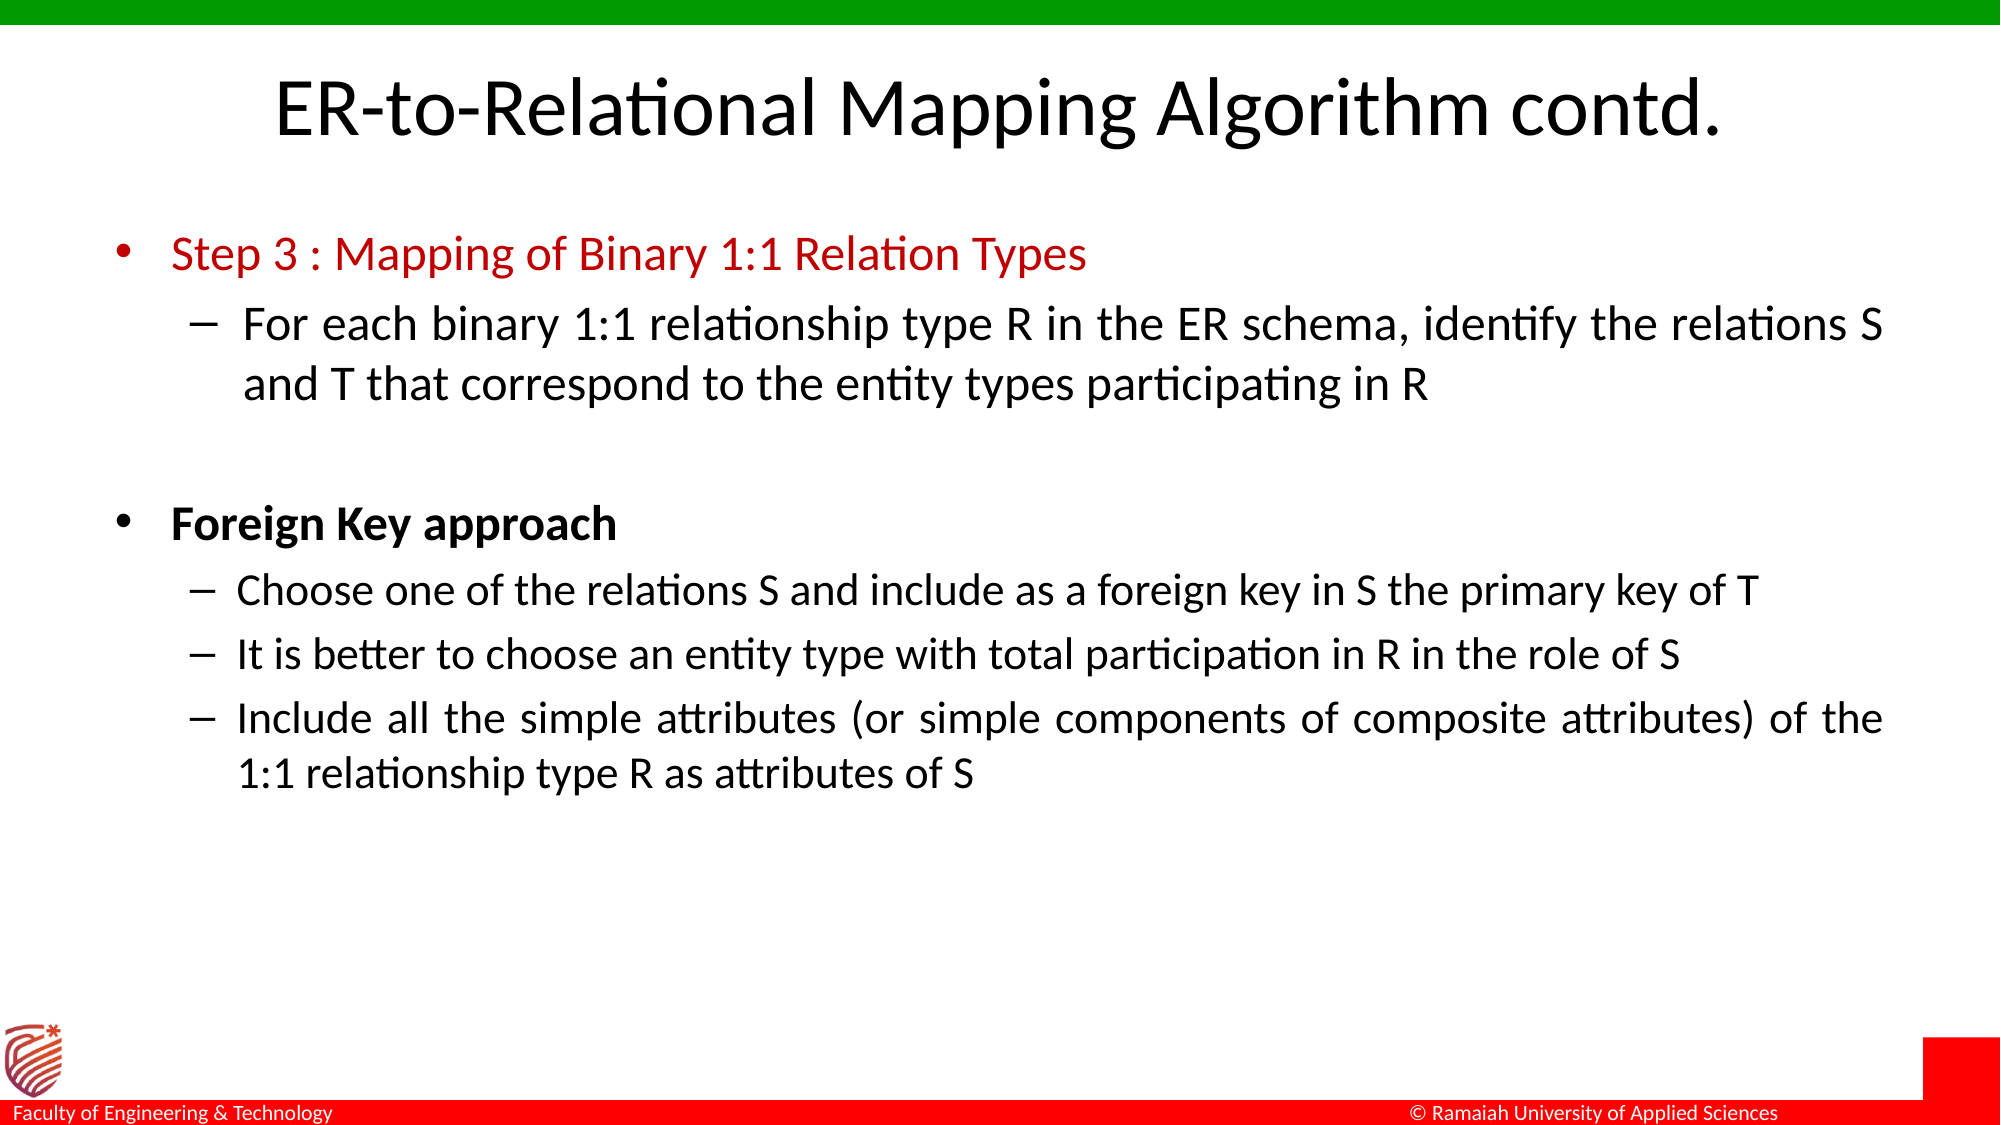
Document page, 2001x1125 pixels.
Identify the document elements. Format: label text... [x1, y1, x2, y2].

picture [0, 1013, 69, 1100]
title ER-to-Relational Mapping Algorithm contd. [99, 45, 1900, 213]
list Step 3 : Mapping of Binary 1:1 Relation Types For each binary 1:1 relationship type R in the ER schema, identify the relations S and T that correspond to the entity types participating in R Foreign Key approach Choose one of the relations S and include as a foreign key in S the primary key of T It is better to choose an entity type with total participation in R in the role of S Include all the simple attributes (or simple components of composite attributes) of the 1:1 relationship type R as attributes of S [99, 213, 1900, 1005]
